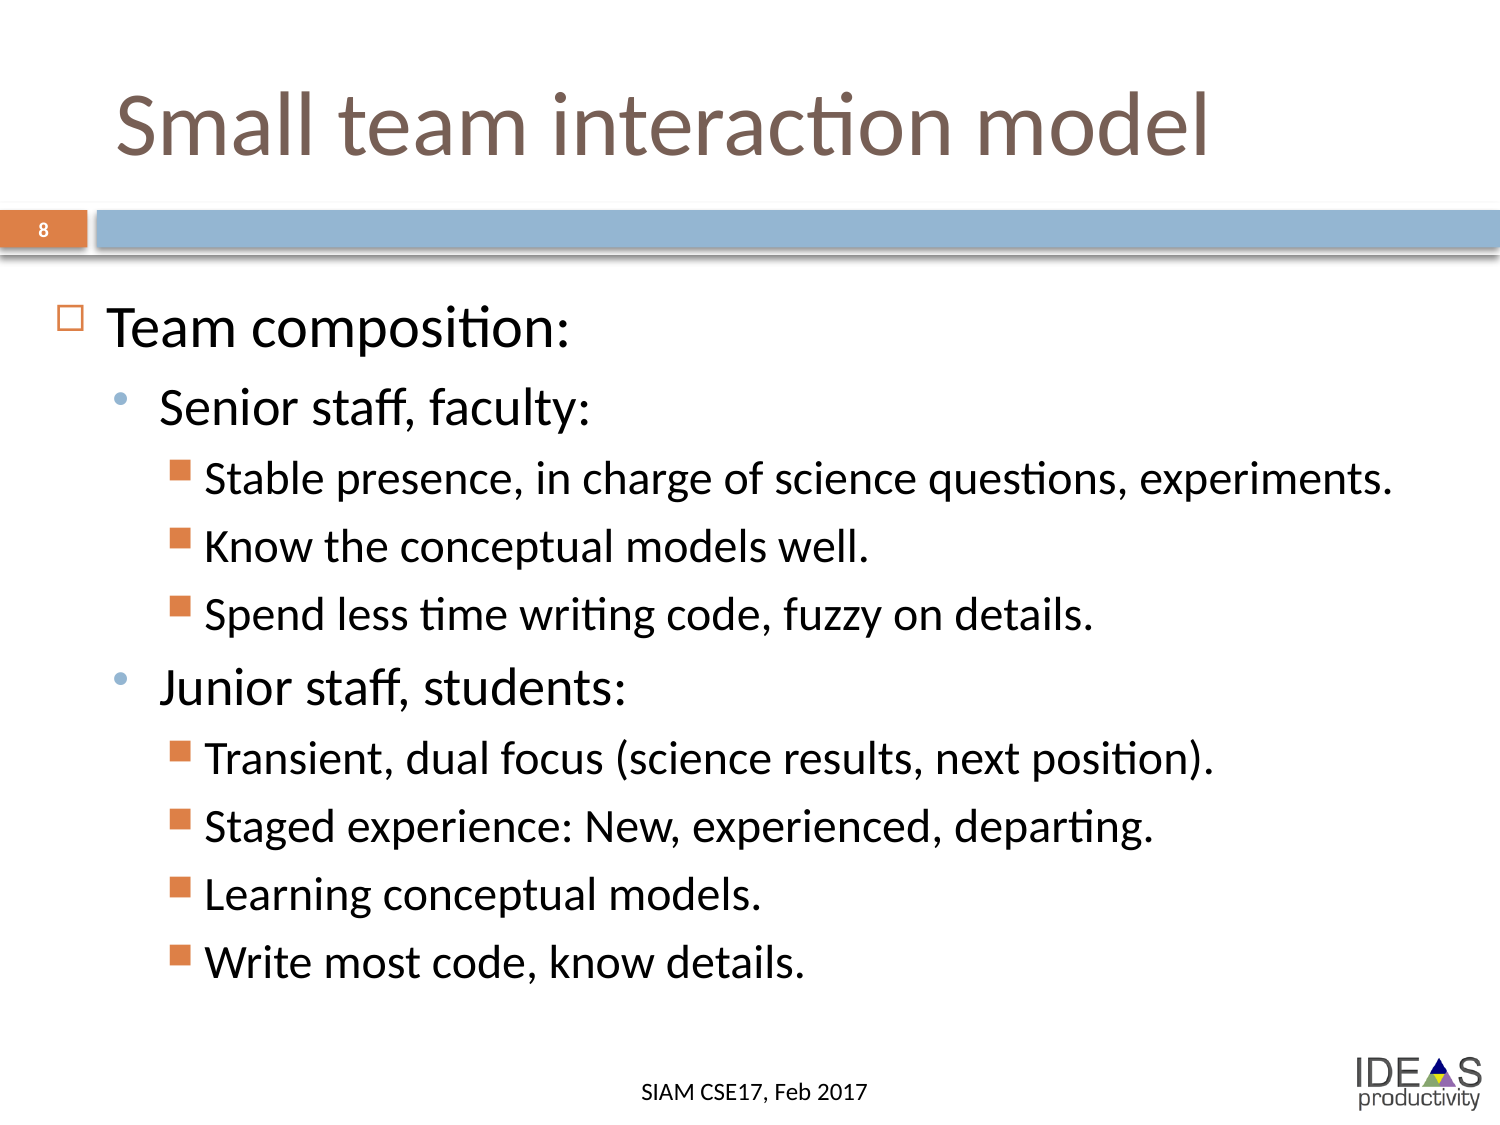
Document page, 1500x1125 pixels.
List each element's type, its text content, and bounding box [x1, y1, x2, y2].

slide_number 8 [0, 208, 88, 249]
list Team composition: Senior staff, faculty: Stable presence, in charge of science questions, experiments. Know the conceptual models well. Spend less time writing code, fuzzy on details. Junior staff, students: Transient, dual focus (science results, next position). Staged experience: New, experienced, departing. Learning conceptual models. Write most code, know details. [39, 279, 1469, 1000]
footer SIAM CSE17, Feb 2017 [505, 1068, 1005, 1105]
title Small team interaction model [100, 37, 1438, 200]
picture [1351, 1052, 1486, 1115]
